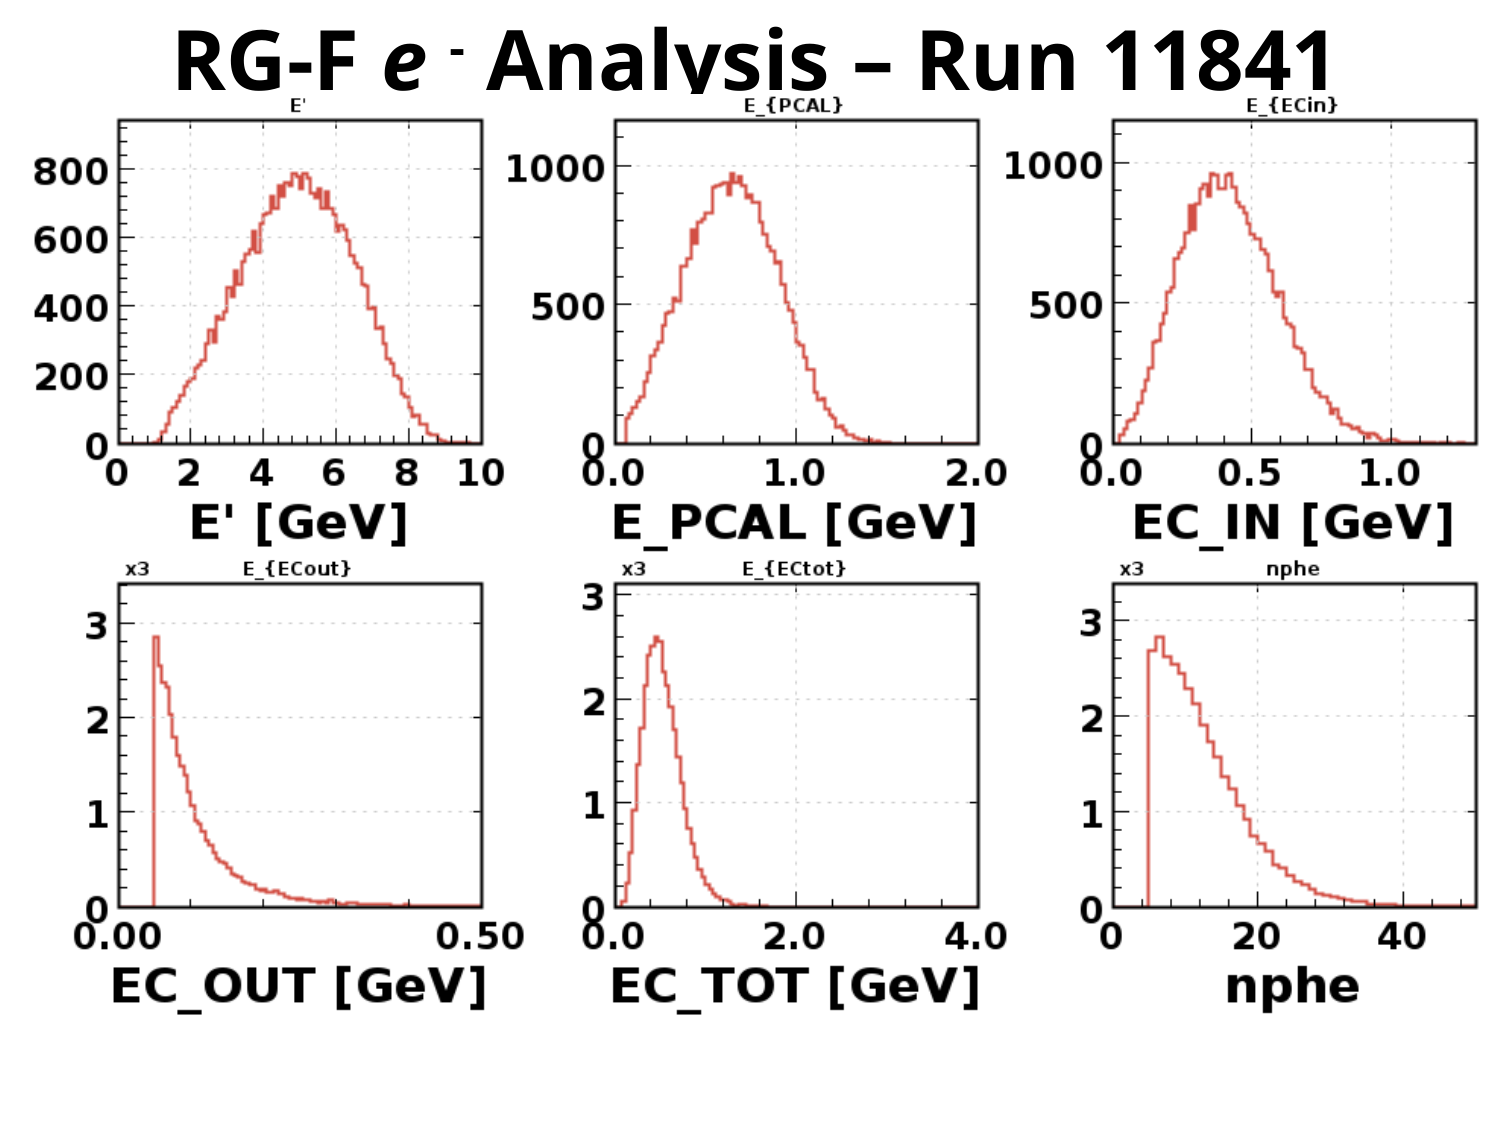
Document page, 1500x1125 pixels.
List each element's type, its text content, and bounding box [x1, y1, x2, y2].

picture [0, 94, 1500, 1031]
text_box RG-F e - Analysis – Run 11841 [157, 0, 1355, 94]
